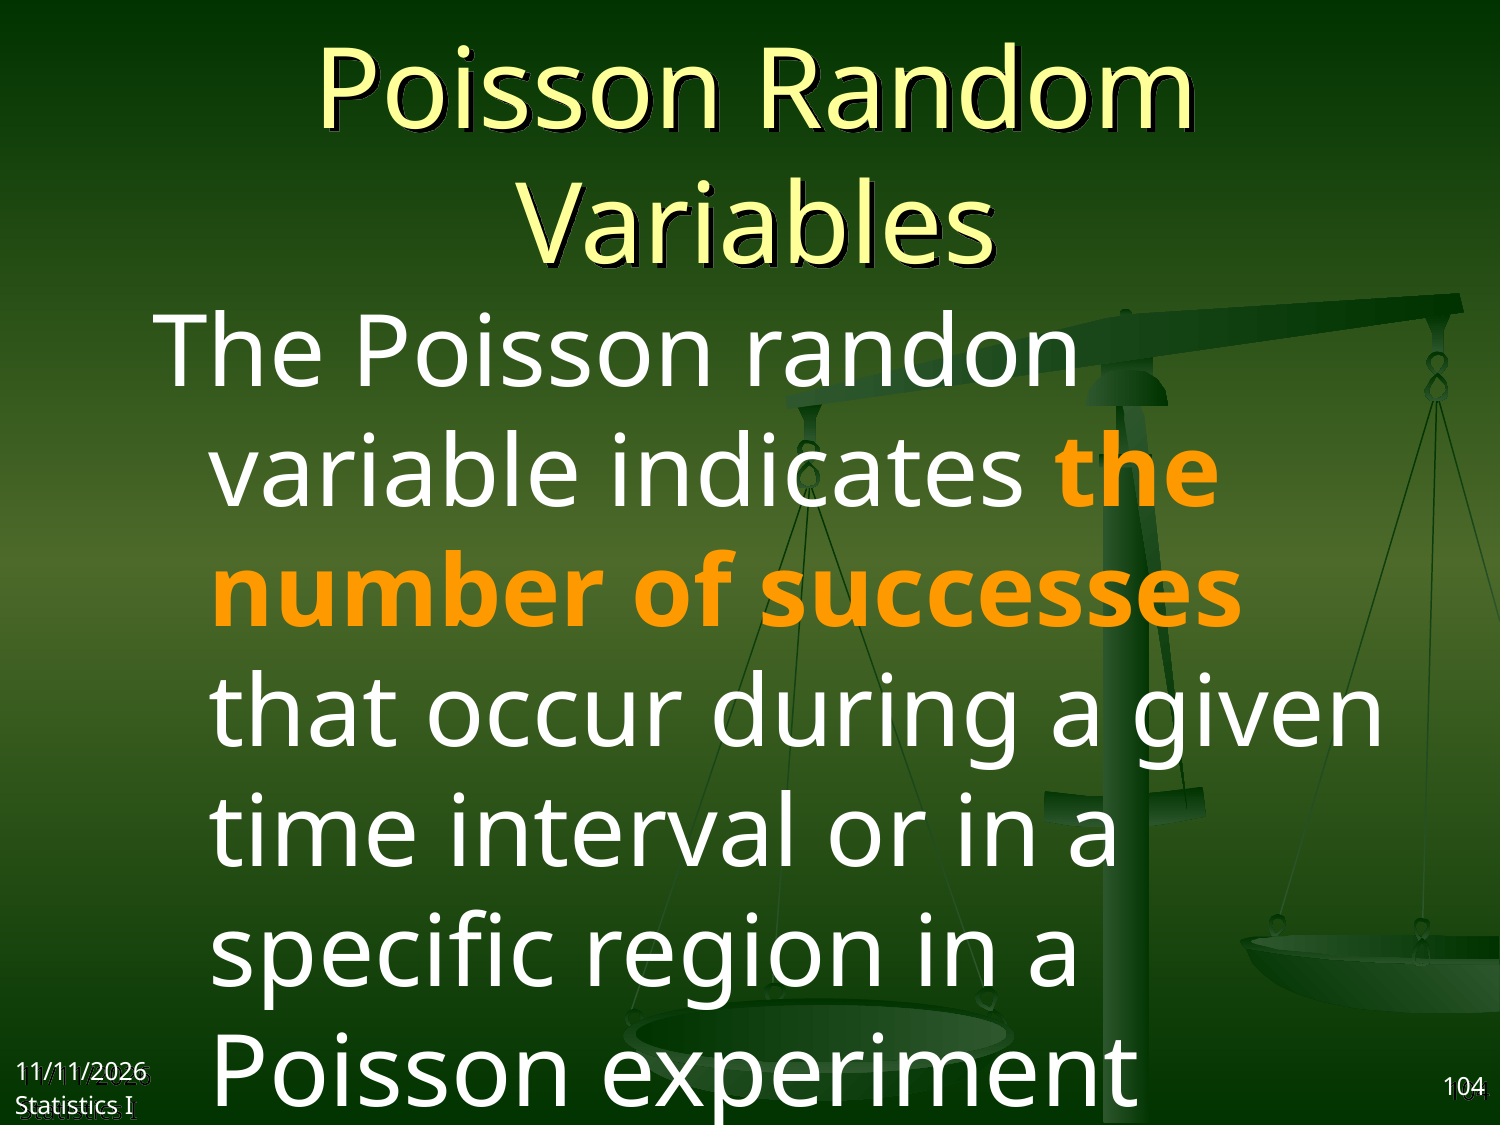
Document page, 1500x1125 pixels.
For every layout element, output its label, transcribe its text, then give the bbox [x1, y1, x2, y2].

title Poisson Random Variables [52, 42, 1460, 260]
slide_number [0, 1049, 351, 1125]
slide_number 104 [1149, 1049, 1500, 1125]
list The Poisson randon variable indicates the number of successes that occur during a given time interval or in a specific region in a Poisson experiment [137, 278, 1444, 1036]
